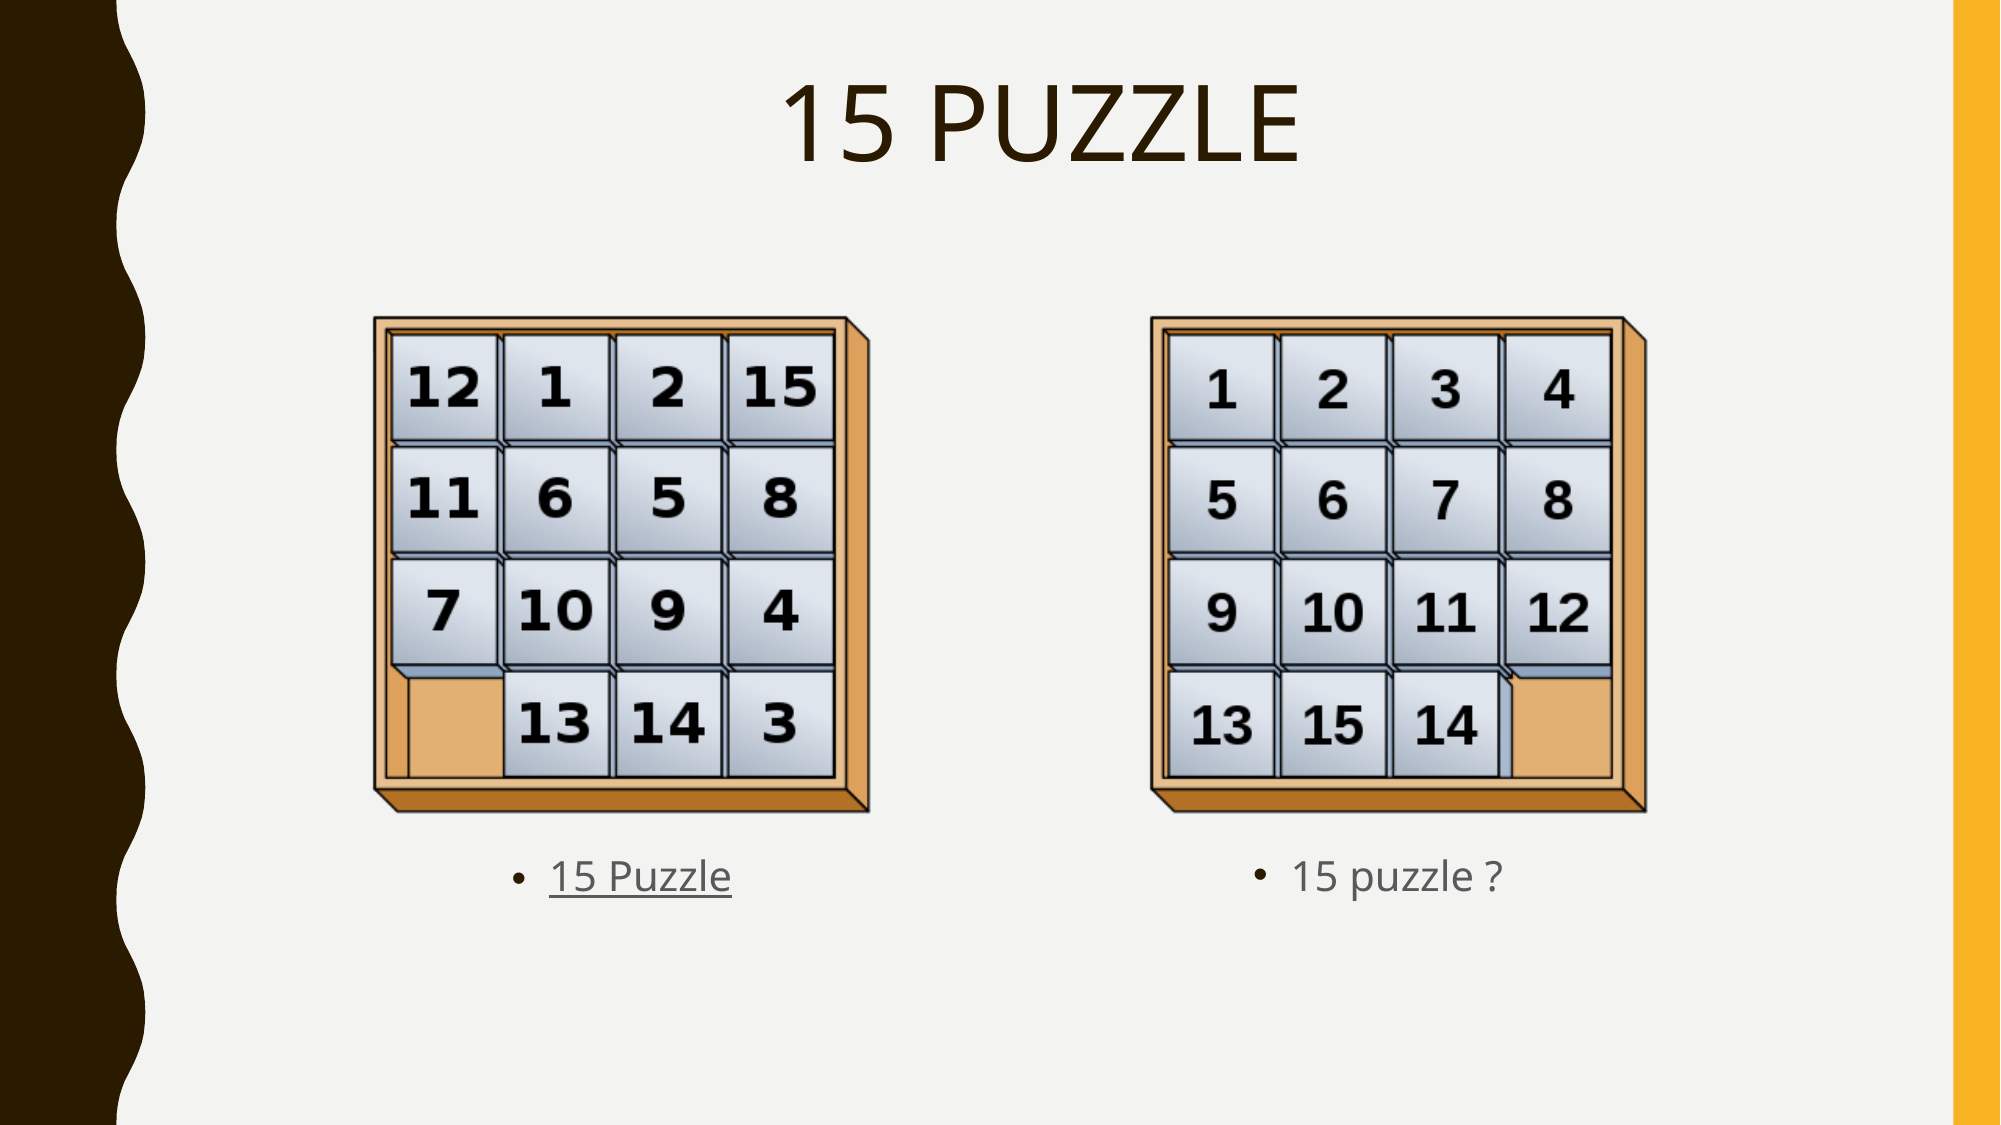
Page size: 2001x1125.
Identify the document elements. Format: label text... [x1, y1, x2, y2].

picture [363, 307, 880, 824]
text_box 15 puzzle ? [1120, 837, 1636, 920]
title 15 PUZZLE [205, 62, 1875, 308]
text_box 15 Puzzle [364, 836, 880, 921]
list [1140, 307, 1657, 824]
